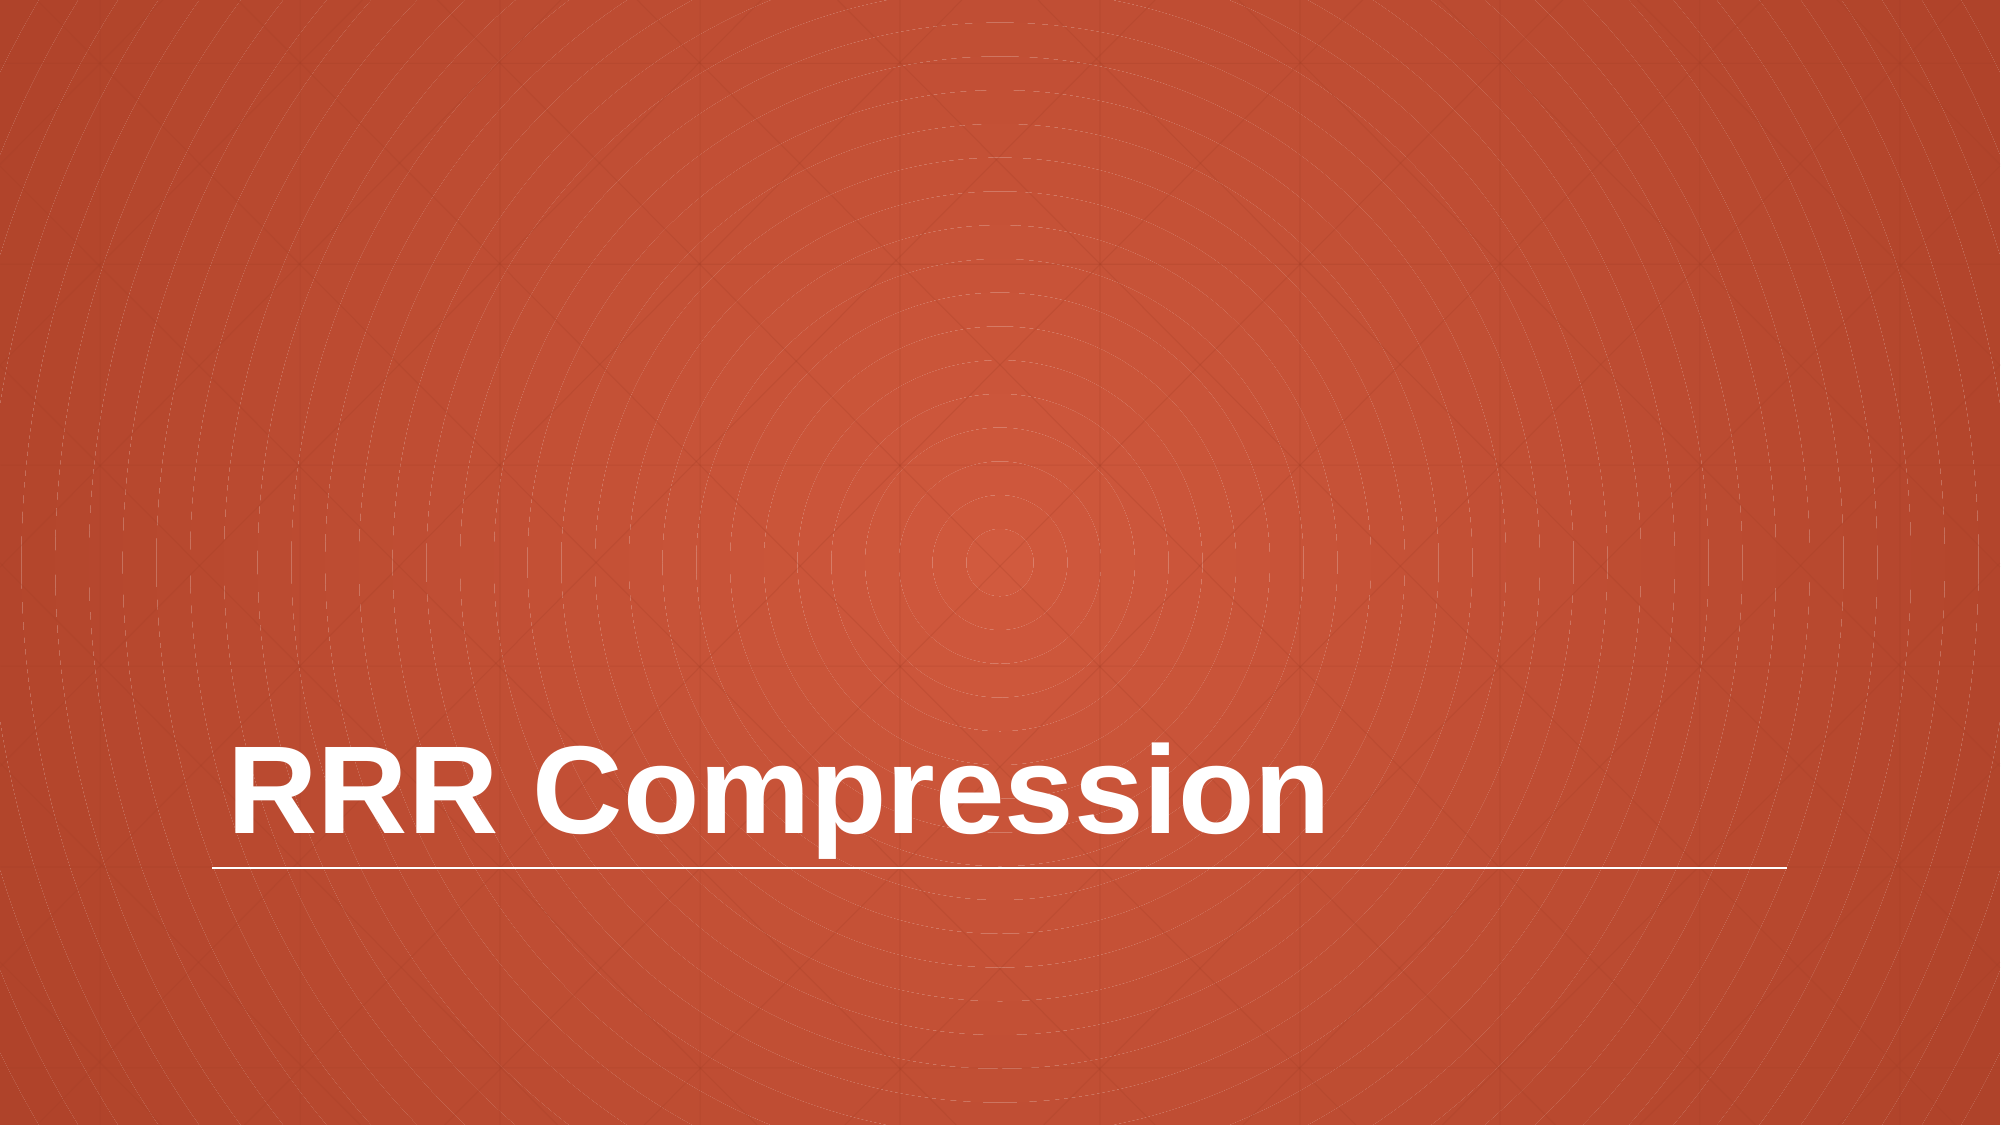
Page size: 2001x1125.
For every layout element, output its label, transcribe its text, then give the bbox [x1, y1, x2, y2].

title RRR Compression [212, 416, 1788, 867]
